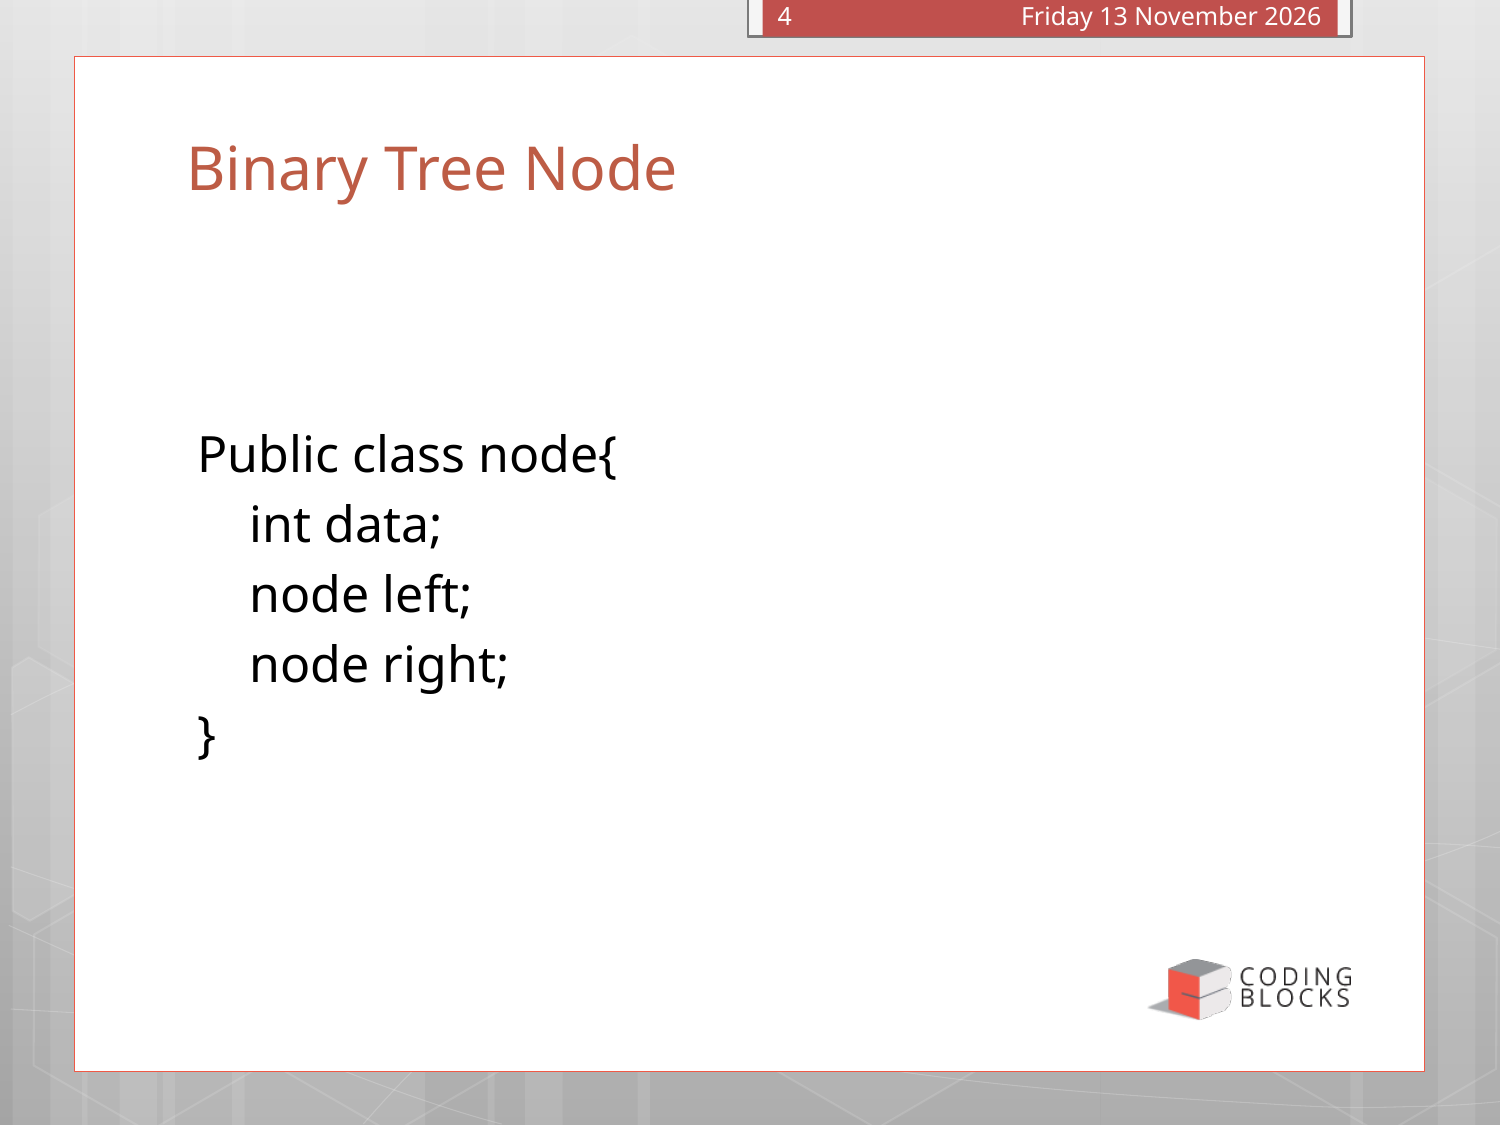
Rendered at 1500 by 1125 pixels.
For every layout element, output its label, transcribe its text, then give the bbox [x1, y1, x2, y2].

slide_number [982, 0, 1337, 40]
slide_number 4 [762, 0, 982, 40]
picture [1146, 959, 1351, 1021]
list Public class node{ int data; node left; node right; } [171, 228, 1283, 957]
title Binary Tree Node [171, 122, 1324, 211]
